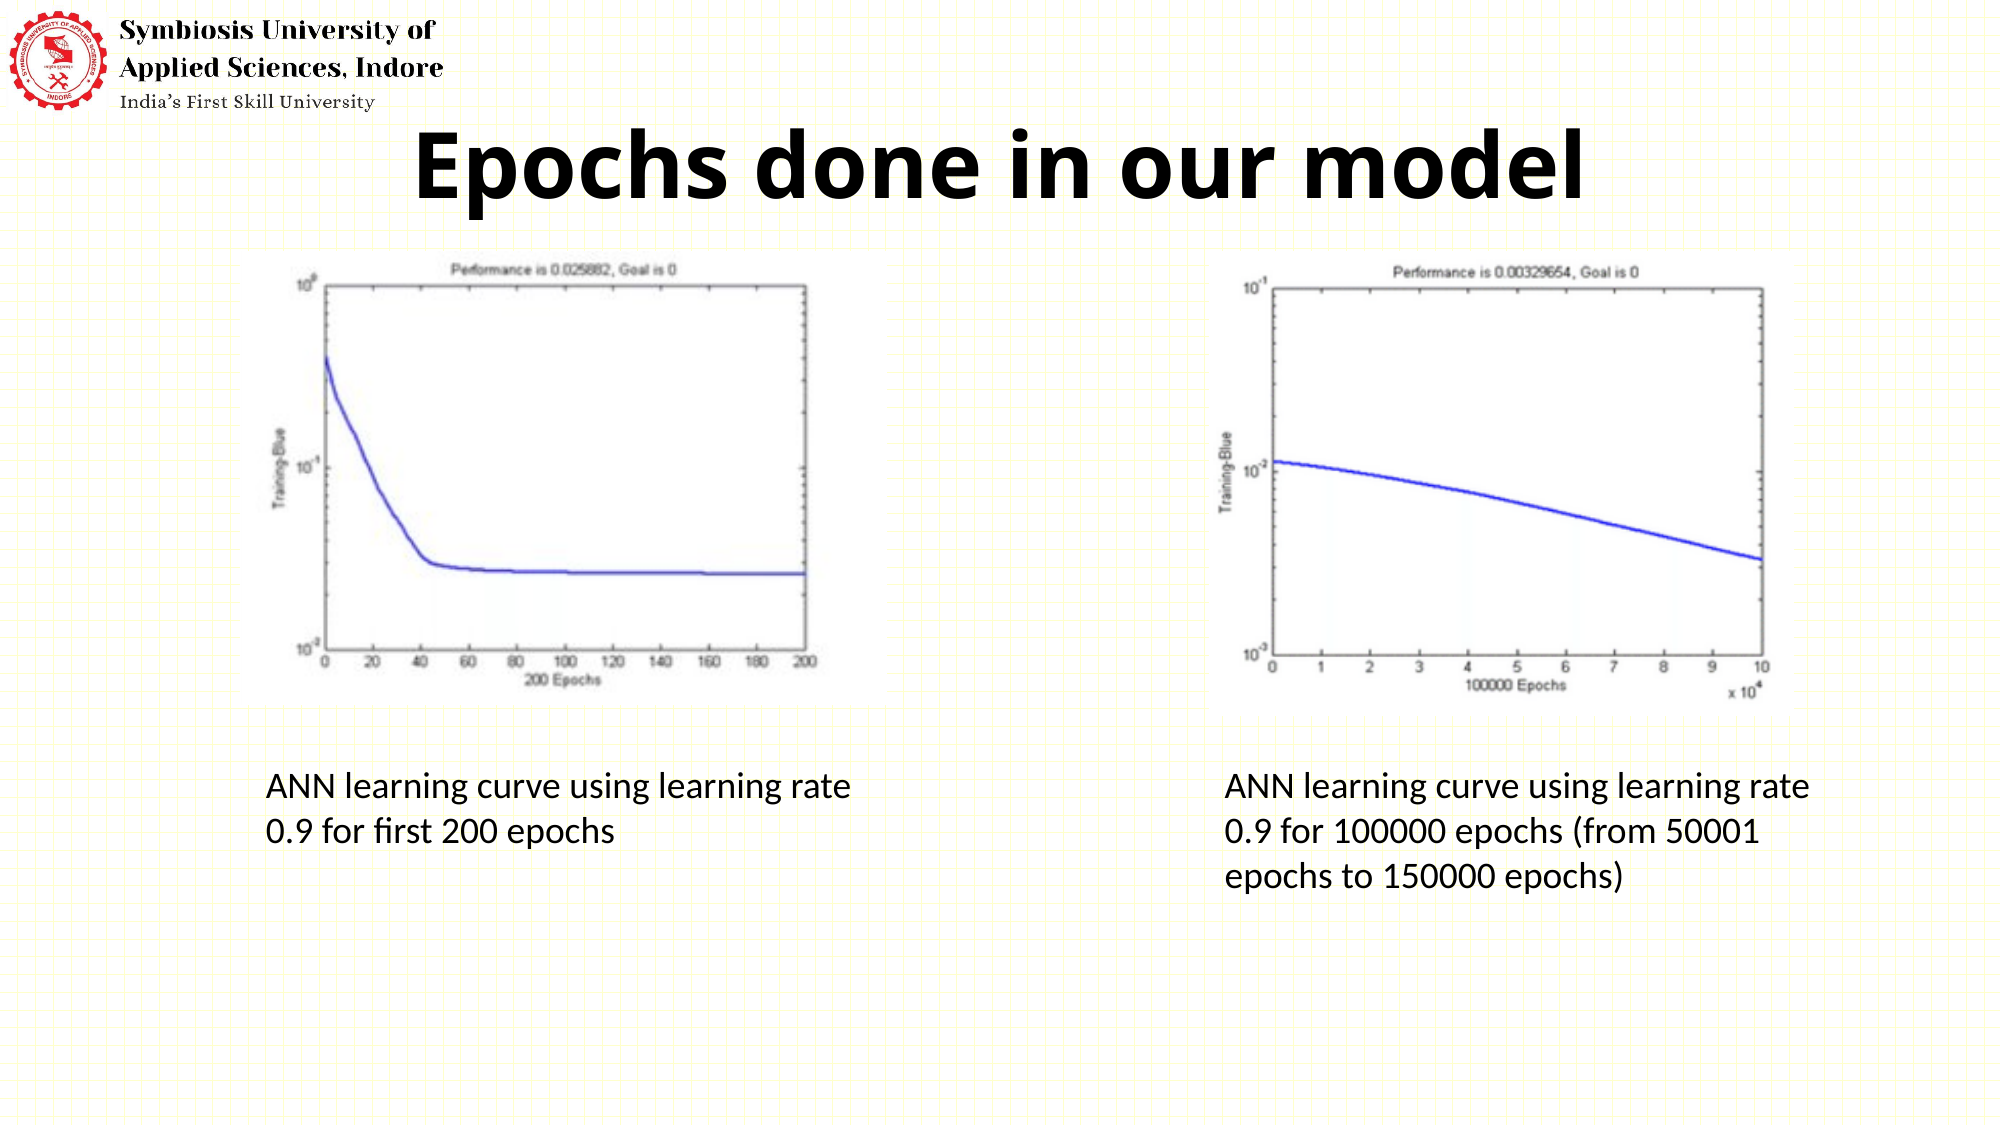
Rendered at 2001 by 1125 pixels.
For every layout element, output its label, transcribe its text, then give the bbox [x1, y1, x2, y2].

picture [1209, 251, 1794, 716]
text_box ANN learning curve using learning rate 0.9 for first 200 epochs [250, 753, 897, 859]
text_box ANN learning curve using learning rate 0.9 for 100000 epochs (from 50001 epochs to 150000 epochs) [1209, 753, 1856, 904]
picture [0, 0, 459, 119]
title Epochs done in our model [137, 59, 1863, 278]
picture [240, 251, 887, 705]
